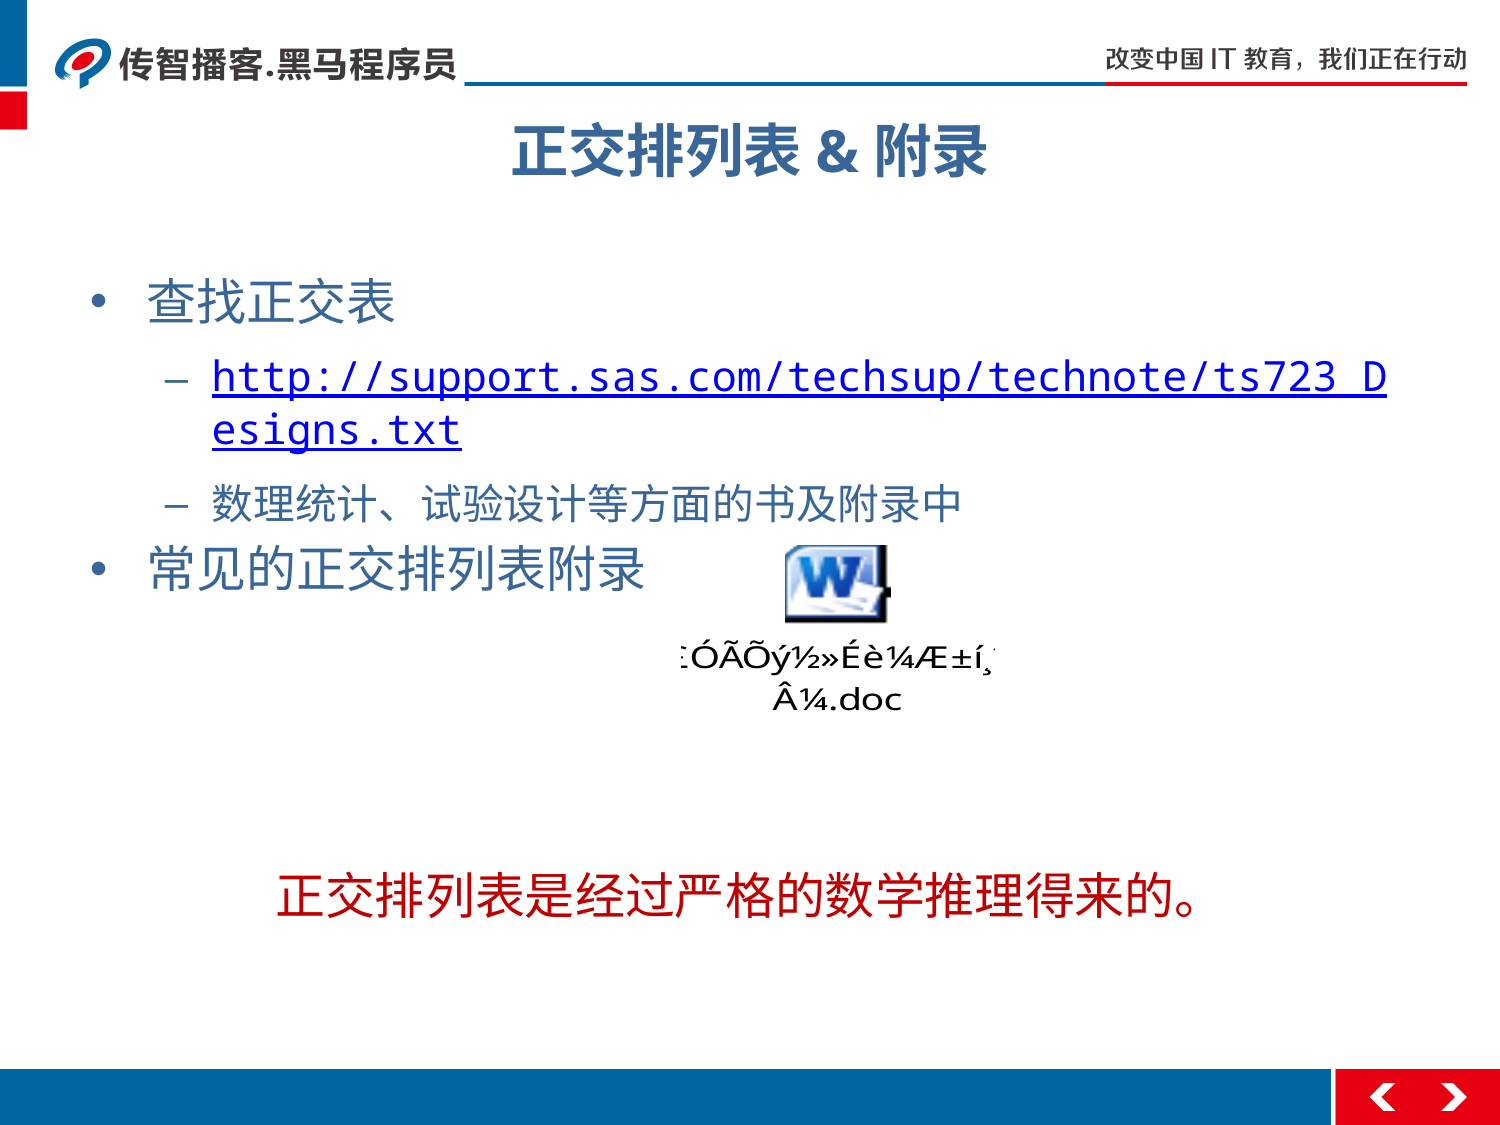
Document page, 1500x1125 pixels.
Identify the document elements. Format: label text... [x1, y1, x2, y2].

picture [0, 0, 1500, 1125]
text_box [681, 545, 995, 765]
list 查找正交表 http://support.sas.com/techsup/technote/ts723_Designs.txt 数理统计、试验设计等方面的书及附录中 常见的正交排列表附录 正交排列表是经过严格的数学推理得来的。 [75, 262, 1425, 1005]
title 正交排列表&附录 [75, 106, 1425, 209]
